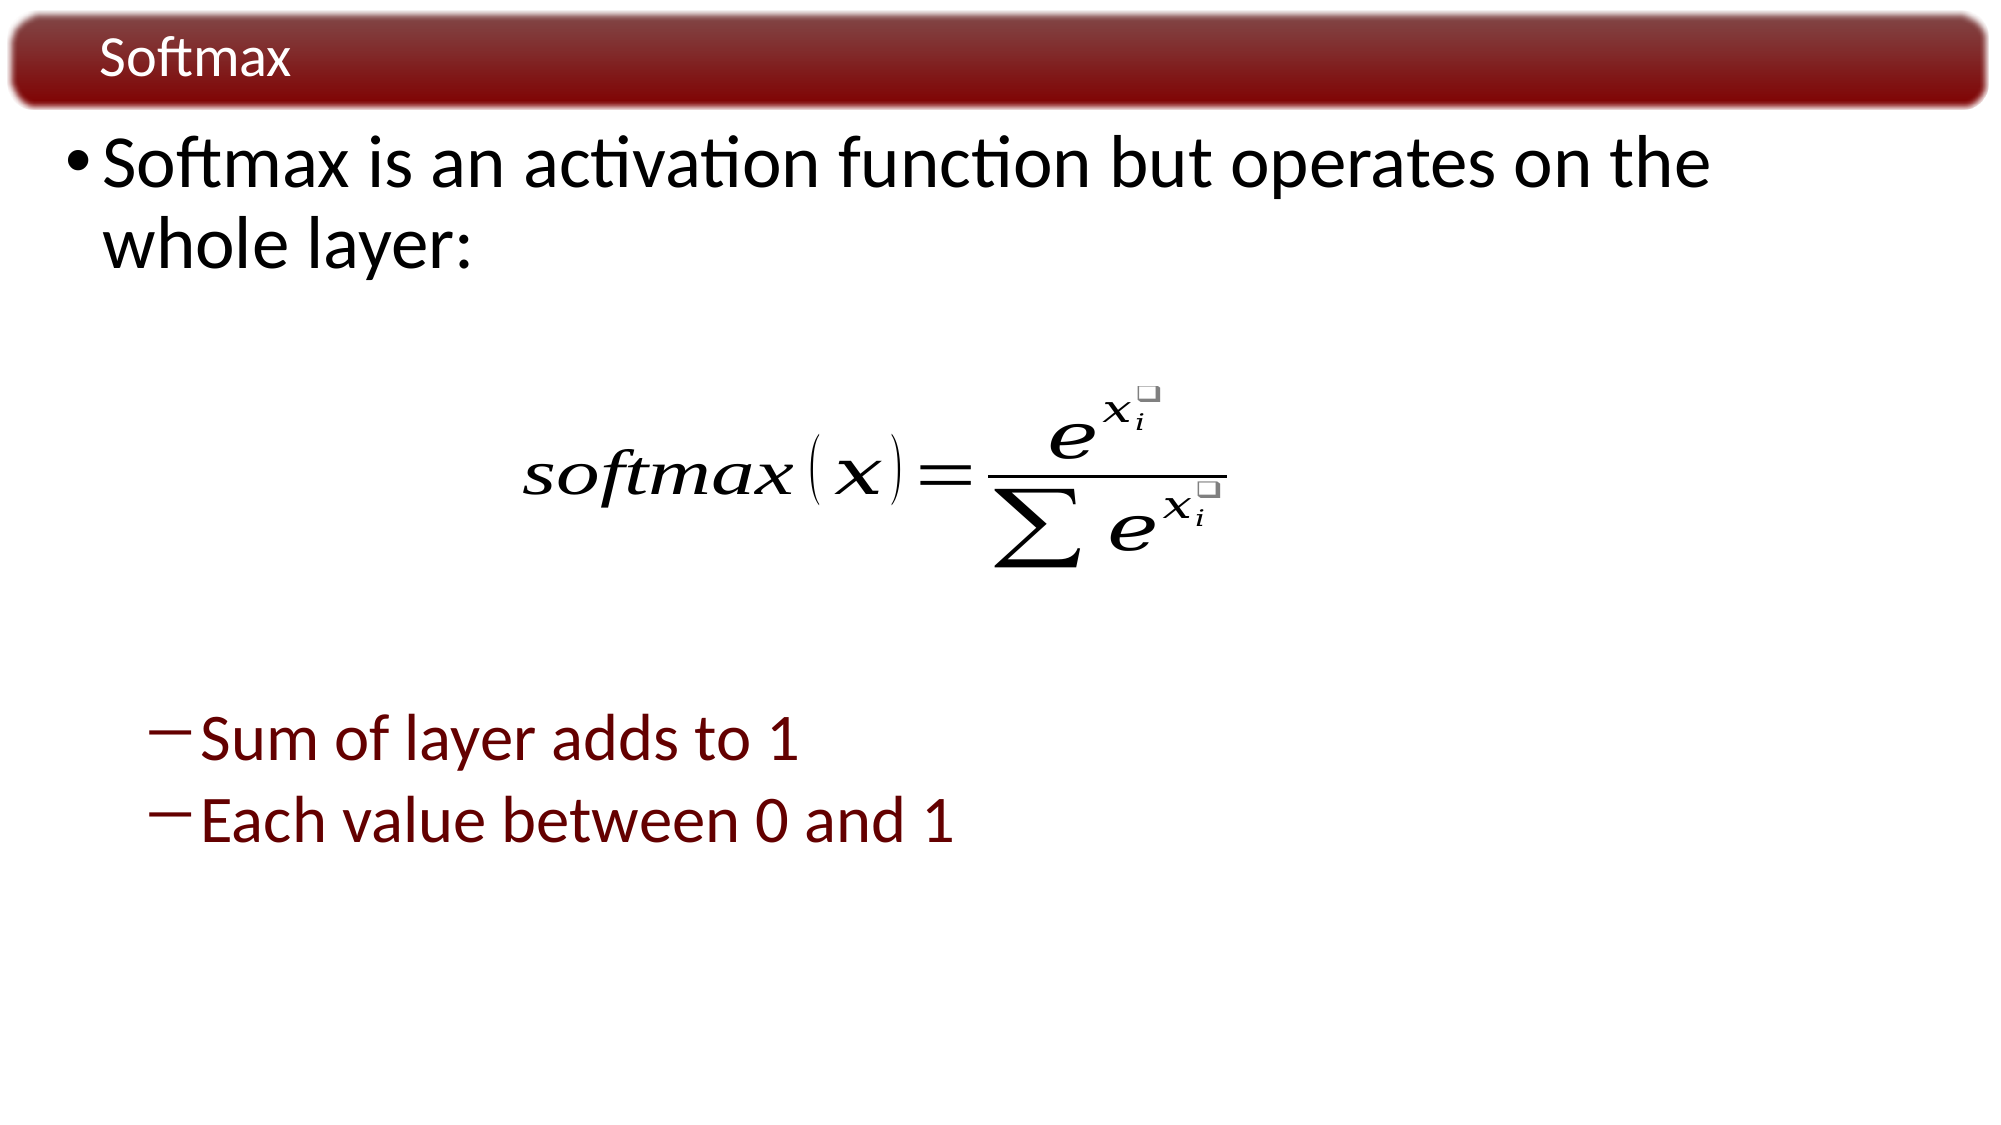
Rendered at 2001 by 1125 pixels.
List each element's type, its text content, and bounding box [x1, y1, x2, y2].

list Softmax [99, 16, 1965, 100]
list Softmax is an activation function but operates on the whole layer: Sum of layer adds to 1 Each value between 0 and 1 [50, 115, 1900, 1091]
